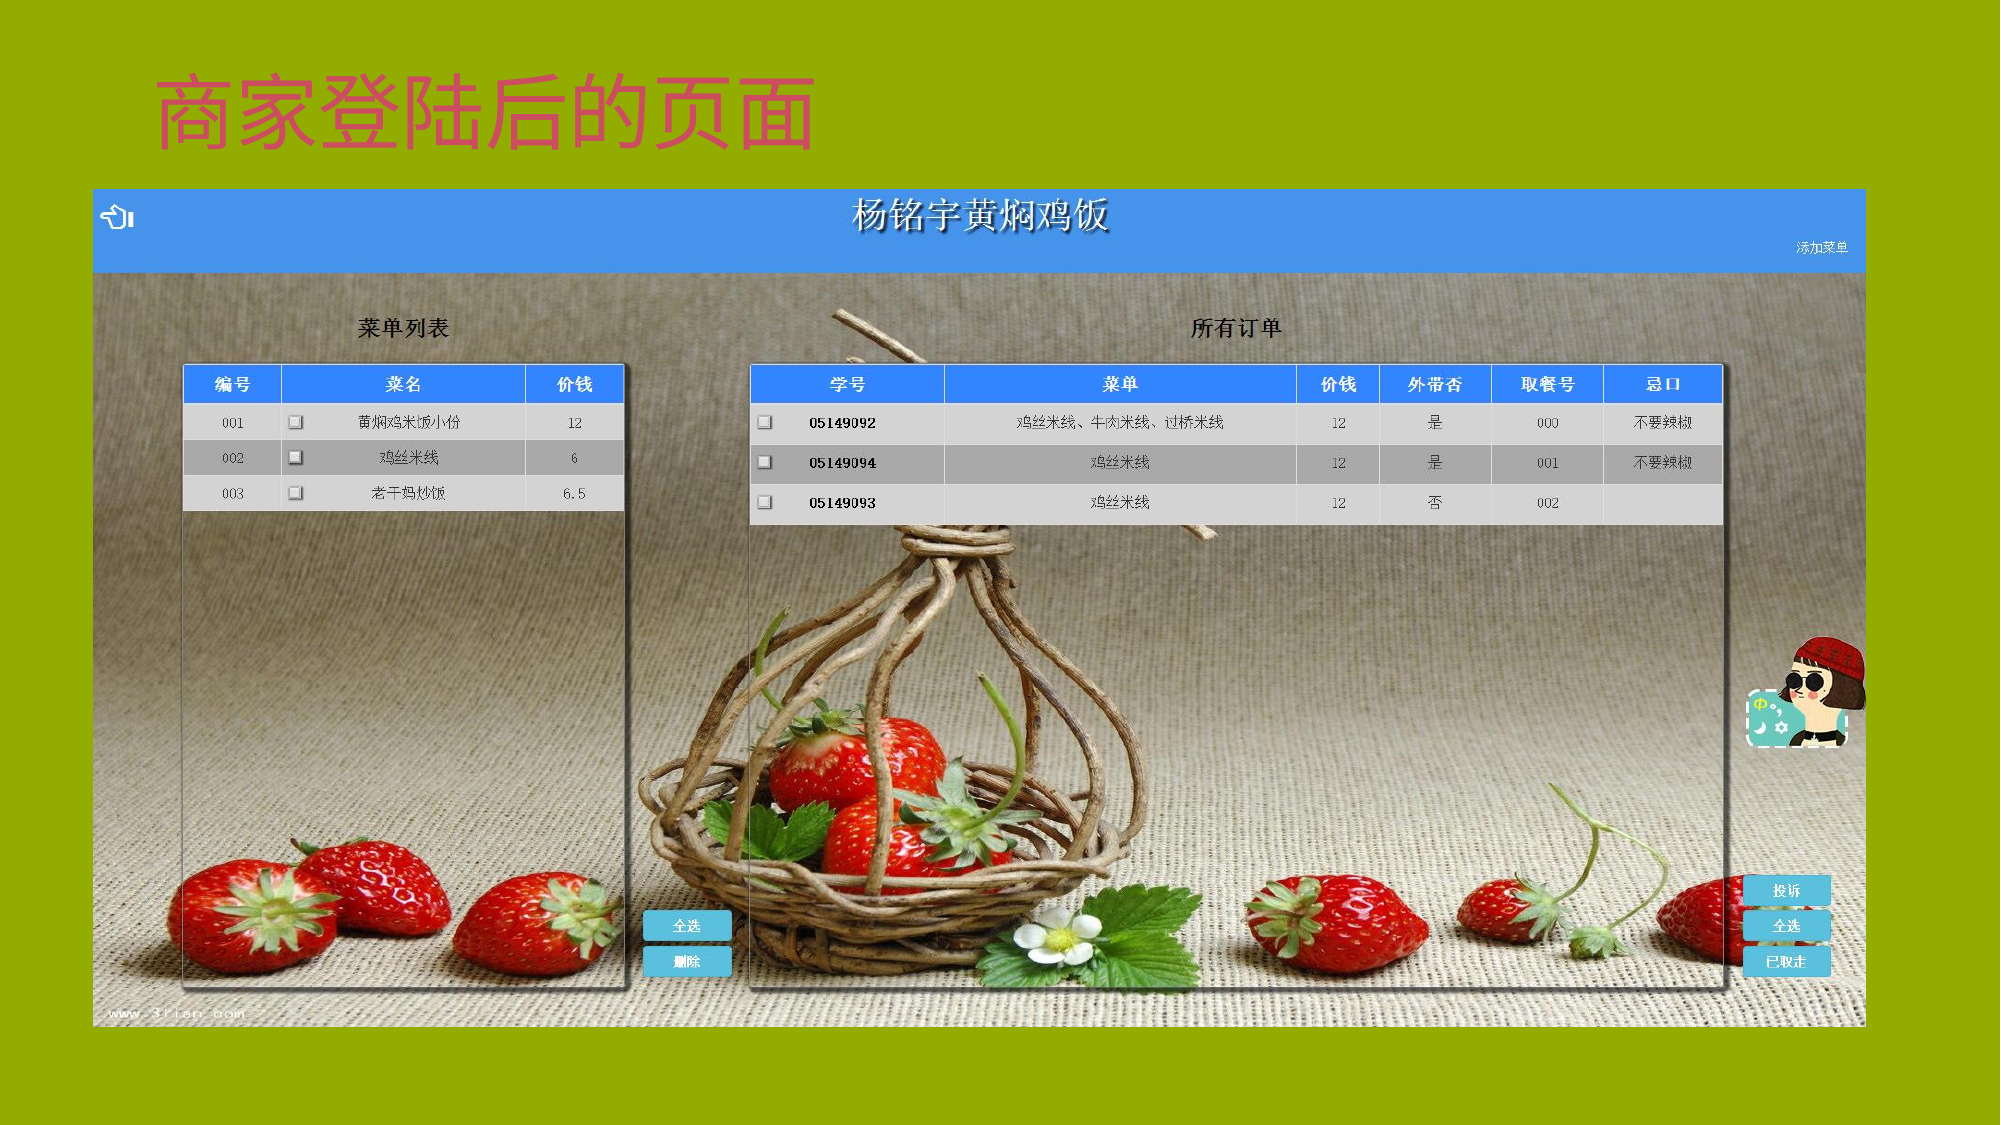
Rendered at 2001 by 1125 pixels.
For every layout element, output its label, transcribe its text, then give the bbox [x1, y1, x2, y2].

title 商家登陆后的页面 [137, 43, 1785, 189]
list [93, 189, 1866, 1027]
